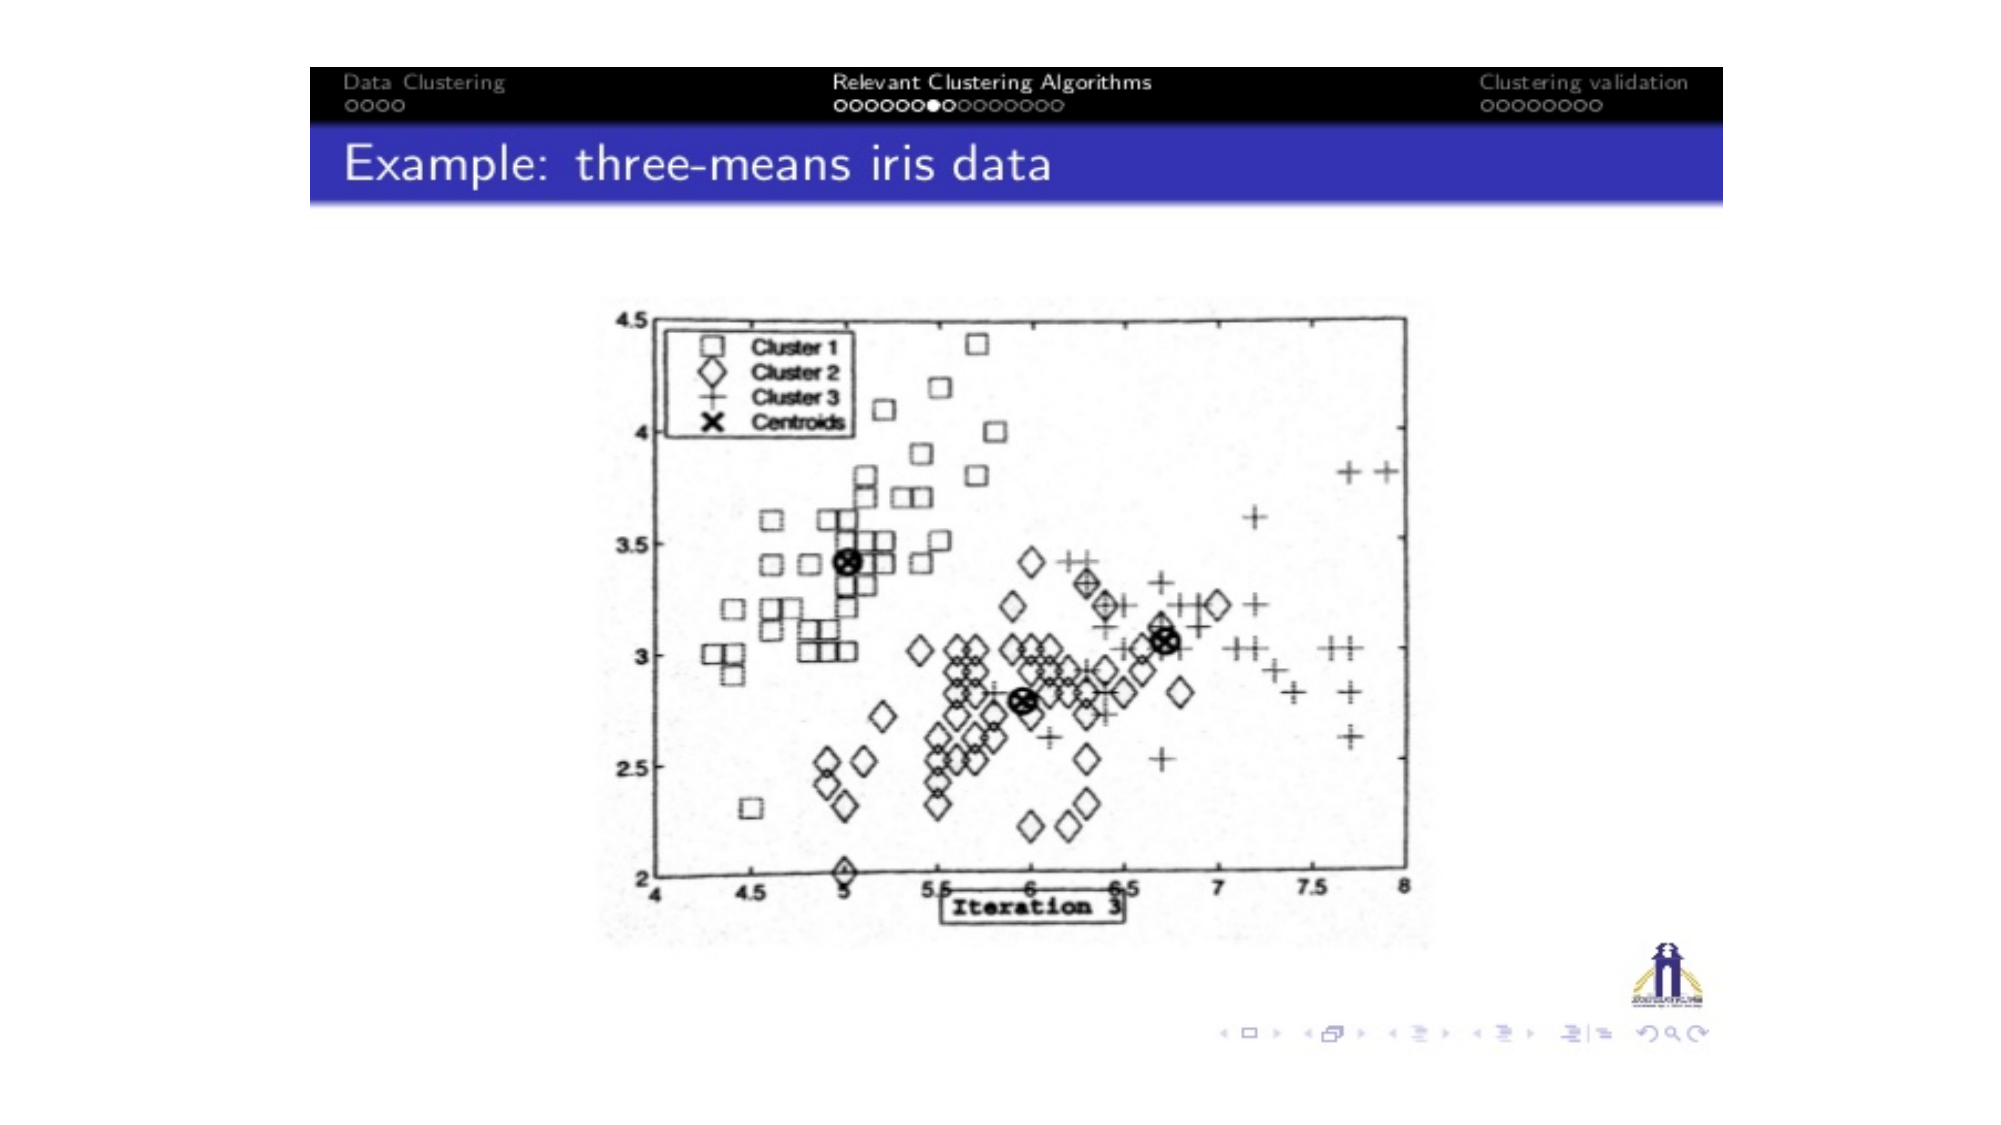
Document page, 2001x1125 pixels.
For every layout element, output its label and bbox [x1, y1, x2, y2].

picture [310, 67, 1723, 1055]
